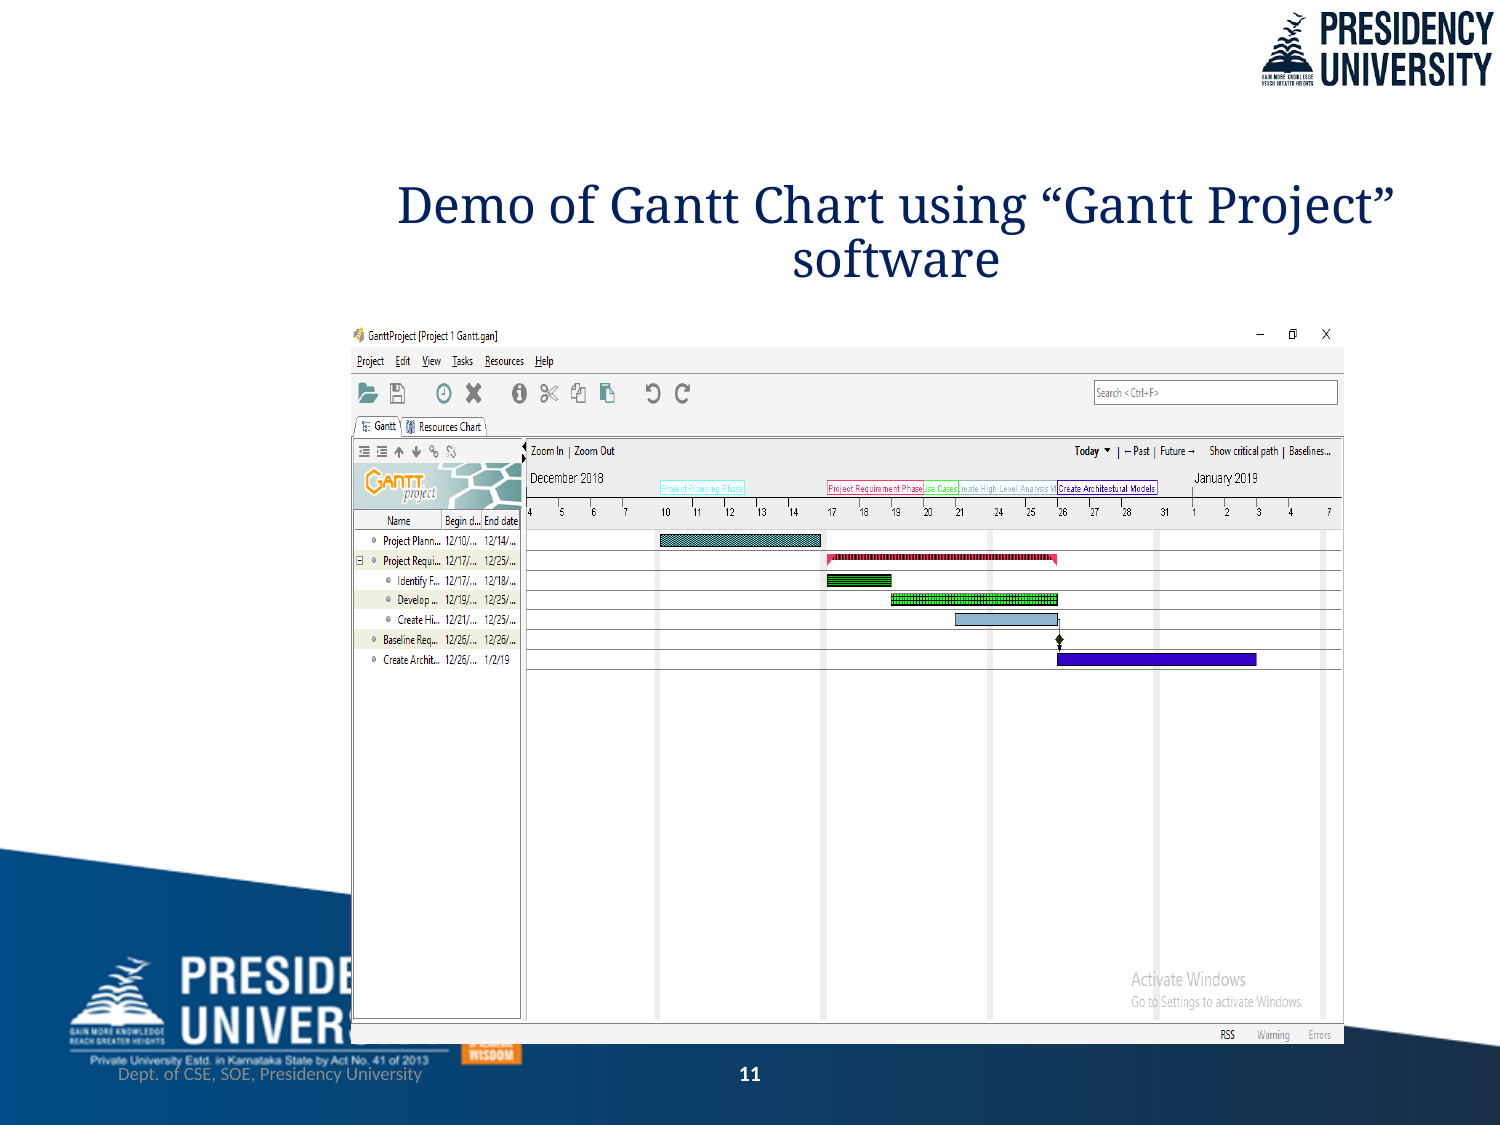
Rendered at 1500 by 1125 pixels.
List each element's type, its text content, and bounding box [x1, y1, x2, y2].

picture [1254, 0, 1500, 96]
slide_number 11 [496, 1044, 1004, 1103]
footer Dept. of CSE, SOE, Presidency University [103, 1042, 441, 1103]
title Demo of Gantt Chart using “Gantt Project” software [312, 176, 1481, 373]
picture [0, 324, 1500, 1125]
